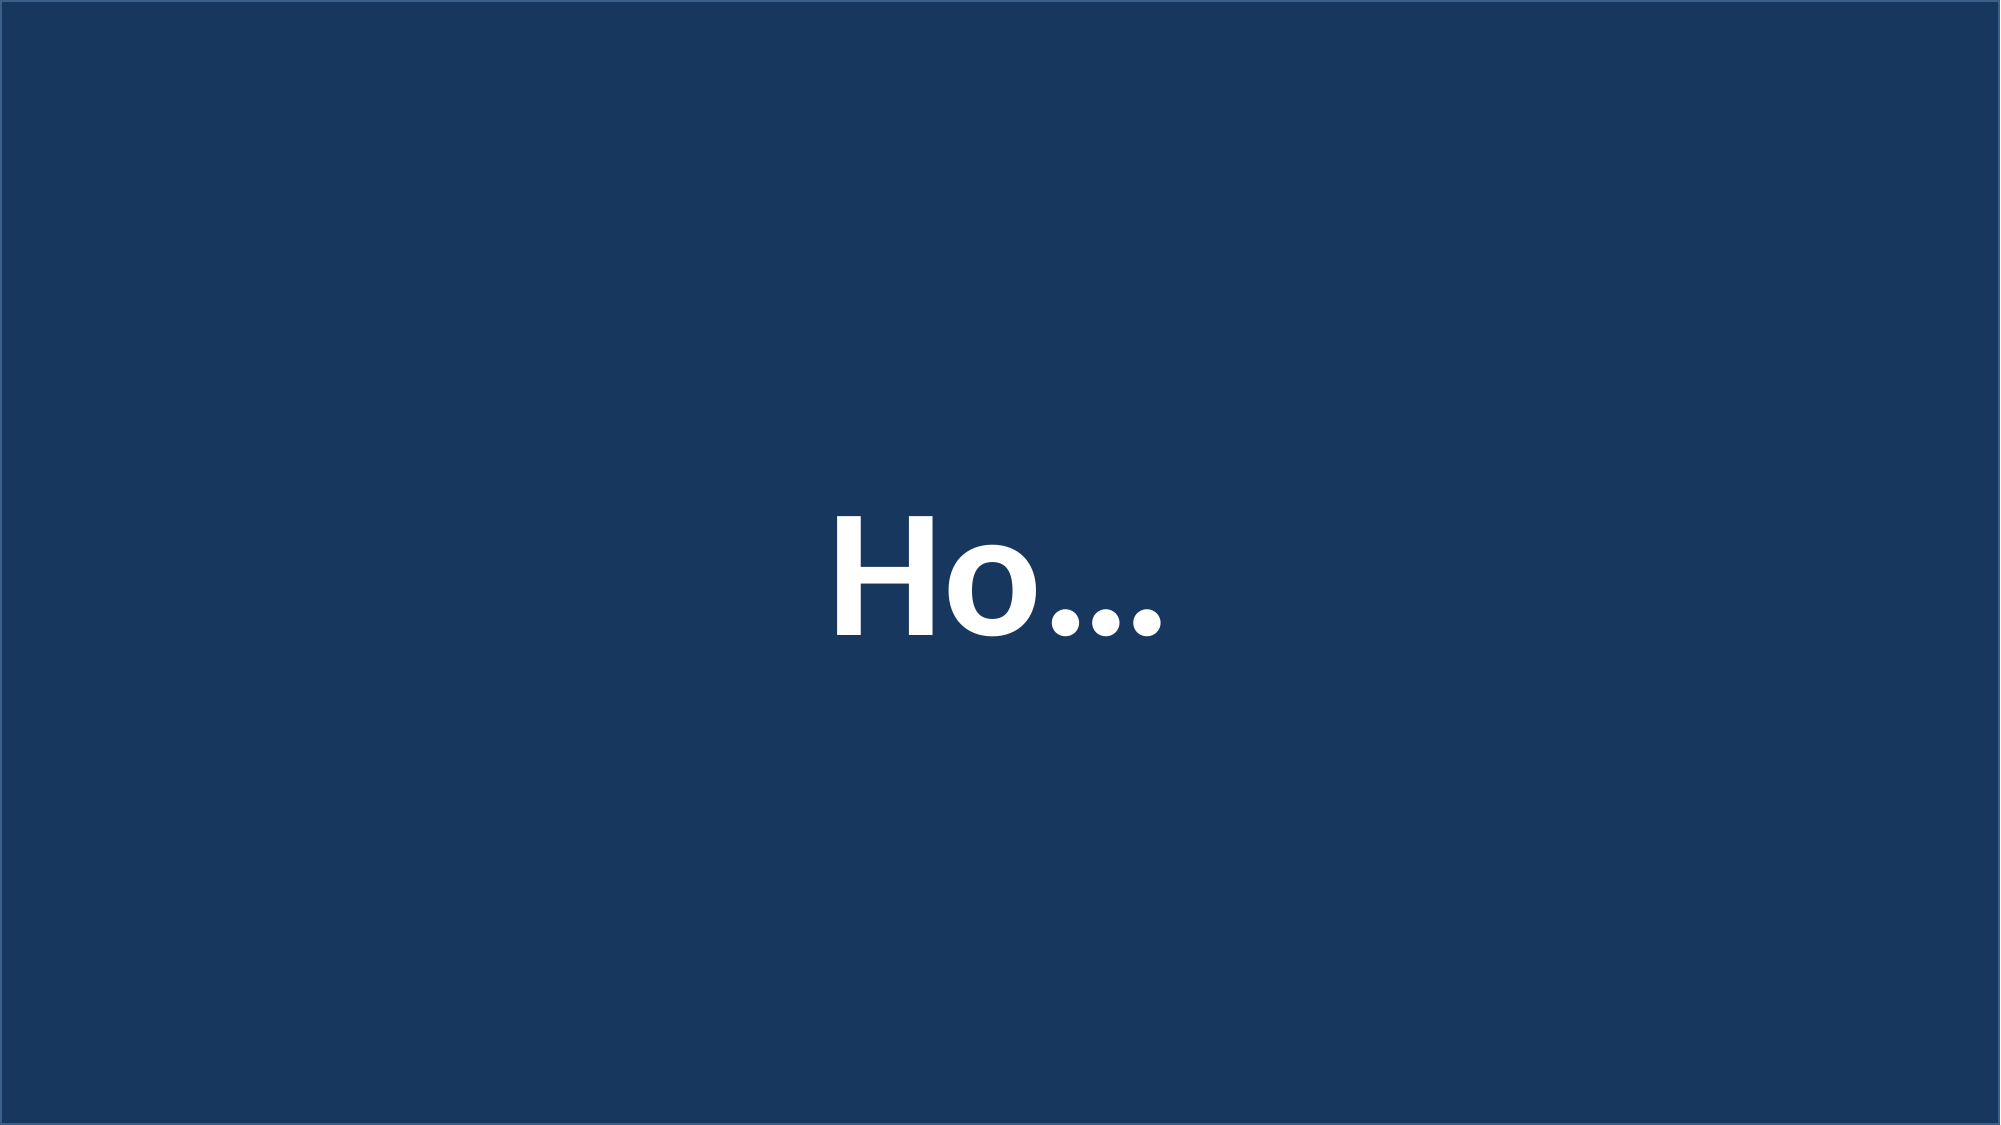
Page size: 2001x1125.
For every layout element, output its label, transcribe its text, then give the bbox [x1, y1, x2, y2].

text_box Но… [0, 0, 2000, 1125]
